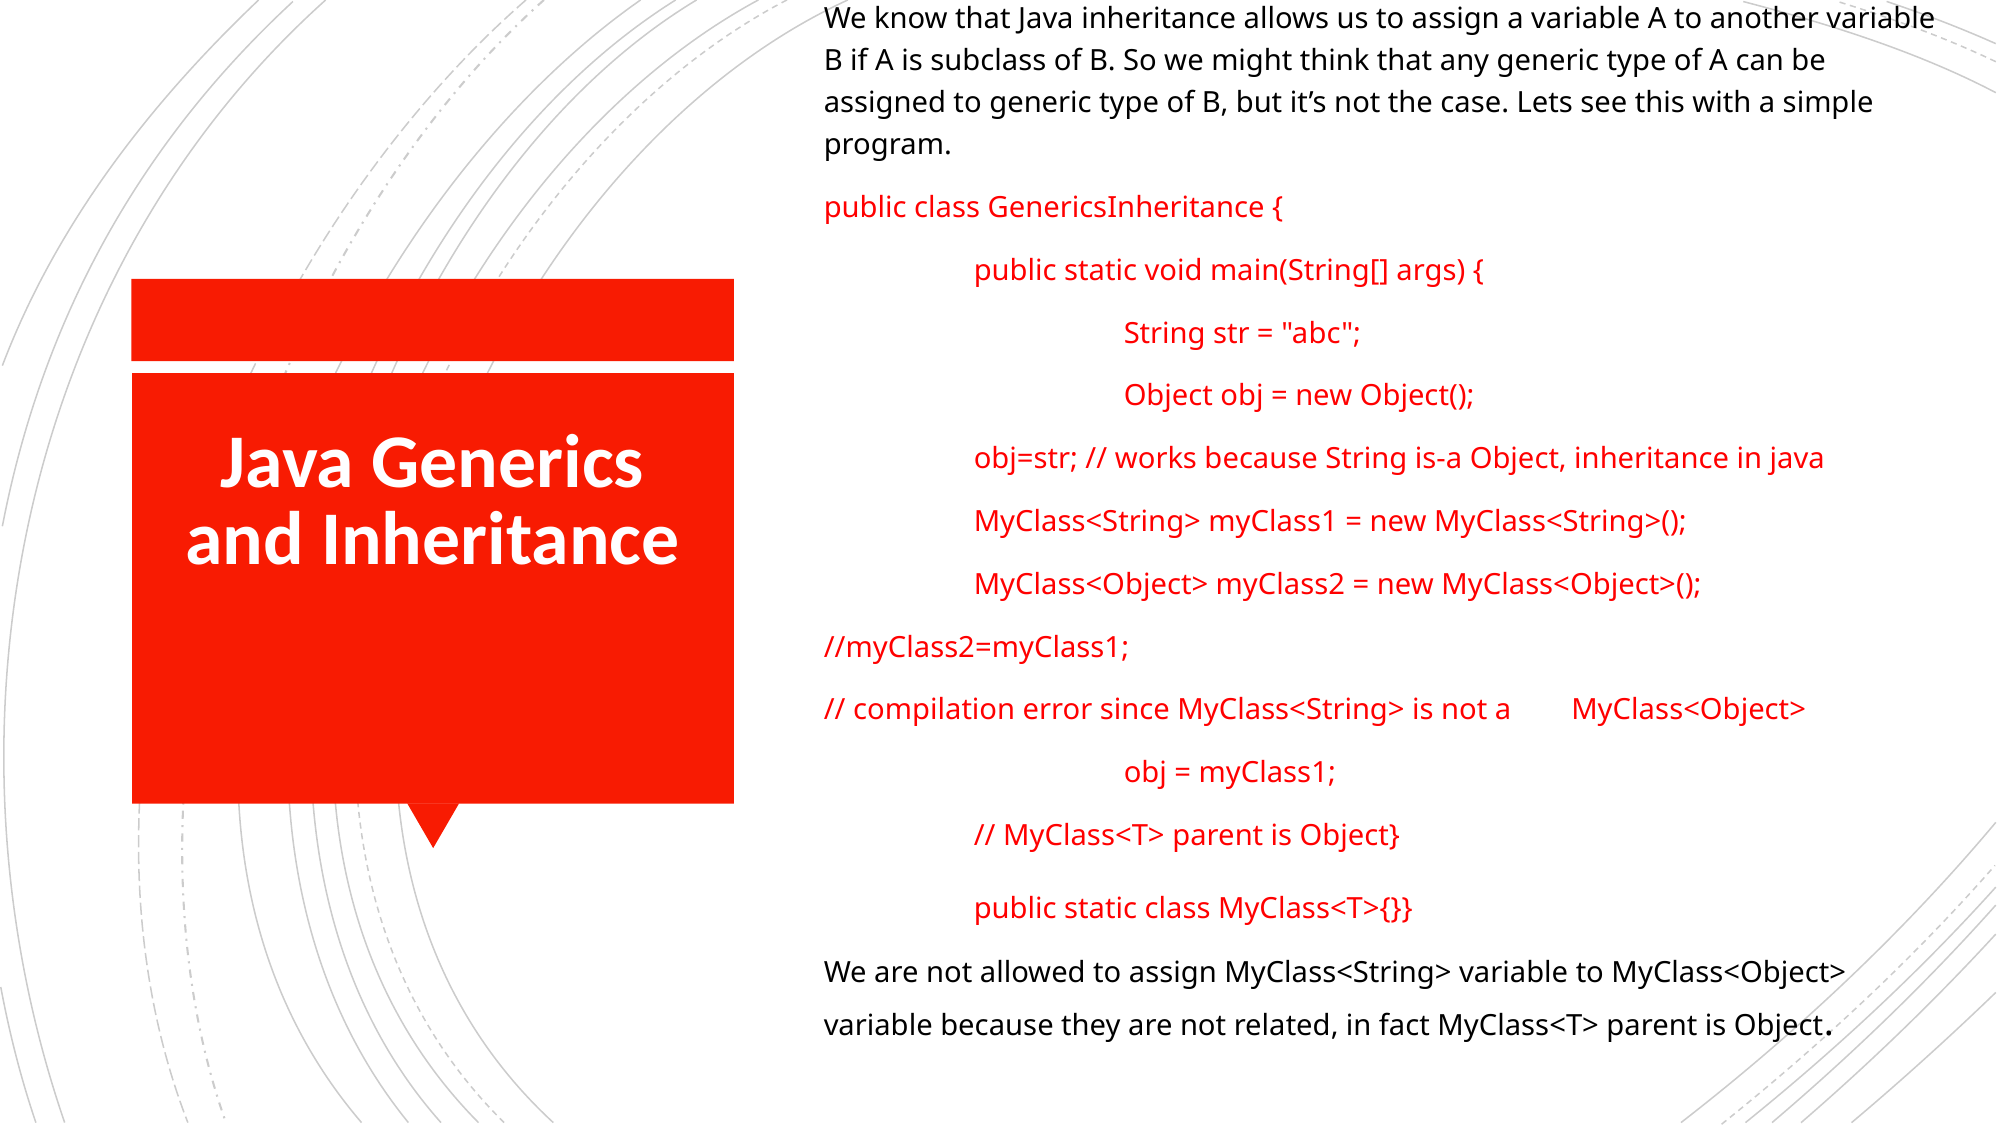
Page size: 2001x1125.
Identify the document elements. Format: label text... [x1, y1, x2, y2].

list We know that Java inheritance allows us to assign a variable A to another variable B if A is subclass of B. So we might think that any generic type of A can be assigned to generic type of B, but it’s not the case. Lets see this with a simple program. public class GenericsInheritance { public static void main(String[] args) { String str = "abc"; Object obj = new Object(); obj=str; // works because String is-a Object, inheritance in java MyClass<String> myClass1 = new MyClass<String>(); MyClass<Object> myClass2 = new MyClass<Object>(); //myClass2=myClass1; // compilation error since MyClass<String> is not a MyClass<Object> obj = myClass1; // MyClass<T> parent is Object} public static class MyClass<T>{}} We are not allowed to assign MyClass<String> variable to MyClass<Object> variable because they are not related, in fact MyClass<T> parent is Object. [808, 15, 1966, 1125]
title Java Generics and Inheritance [145, 385, 720, 789]
